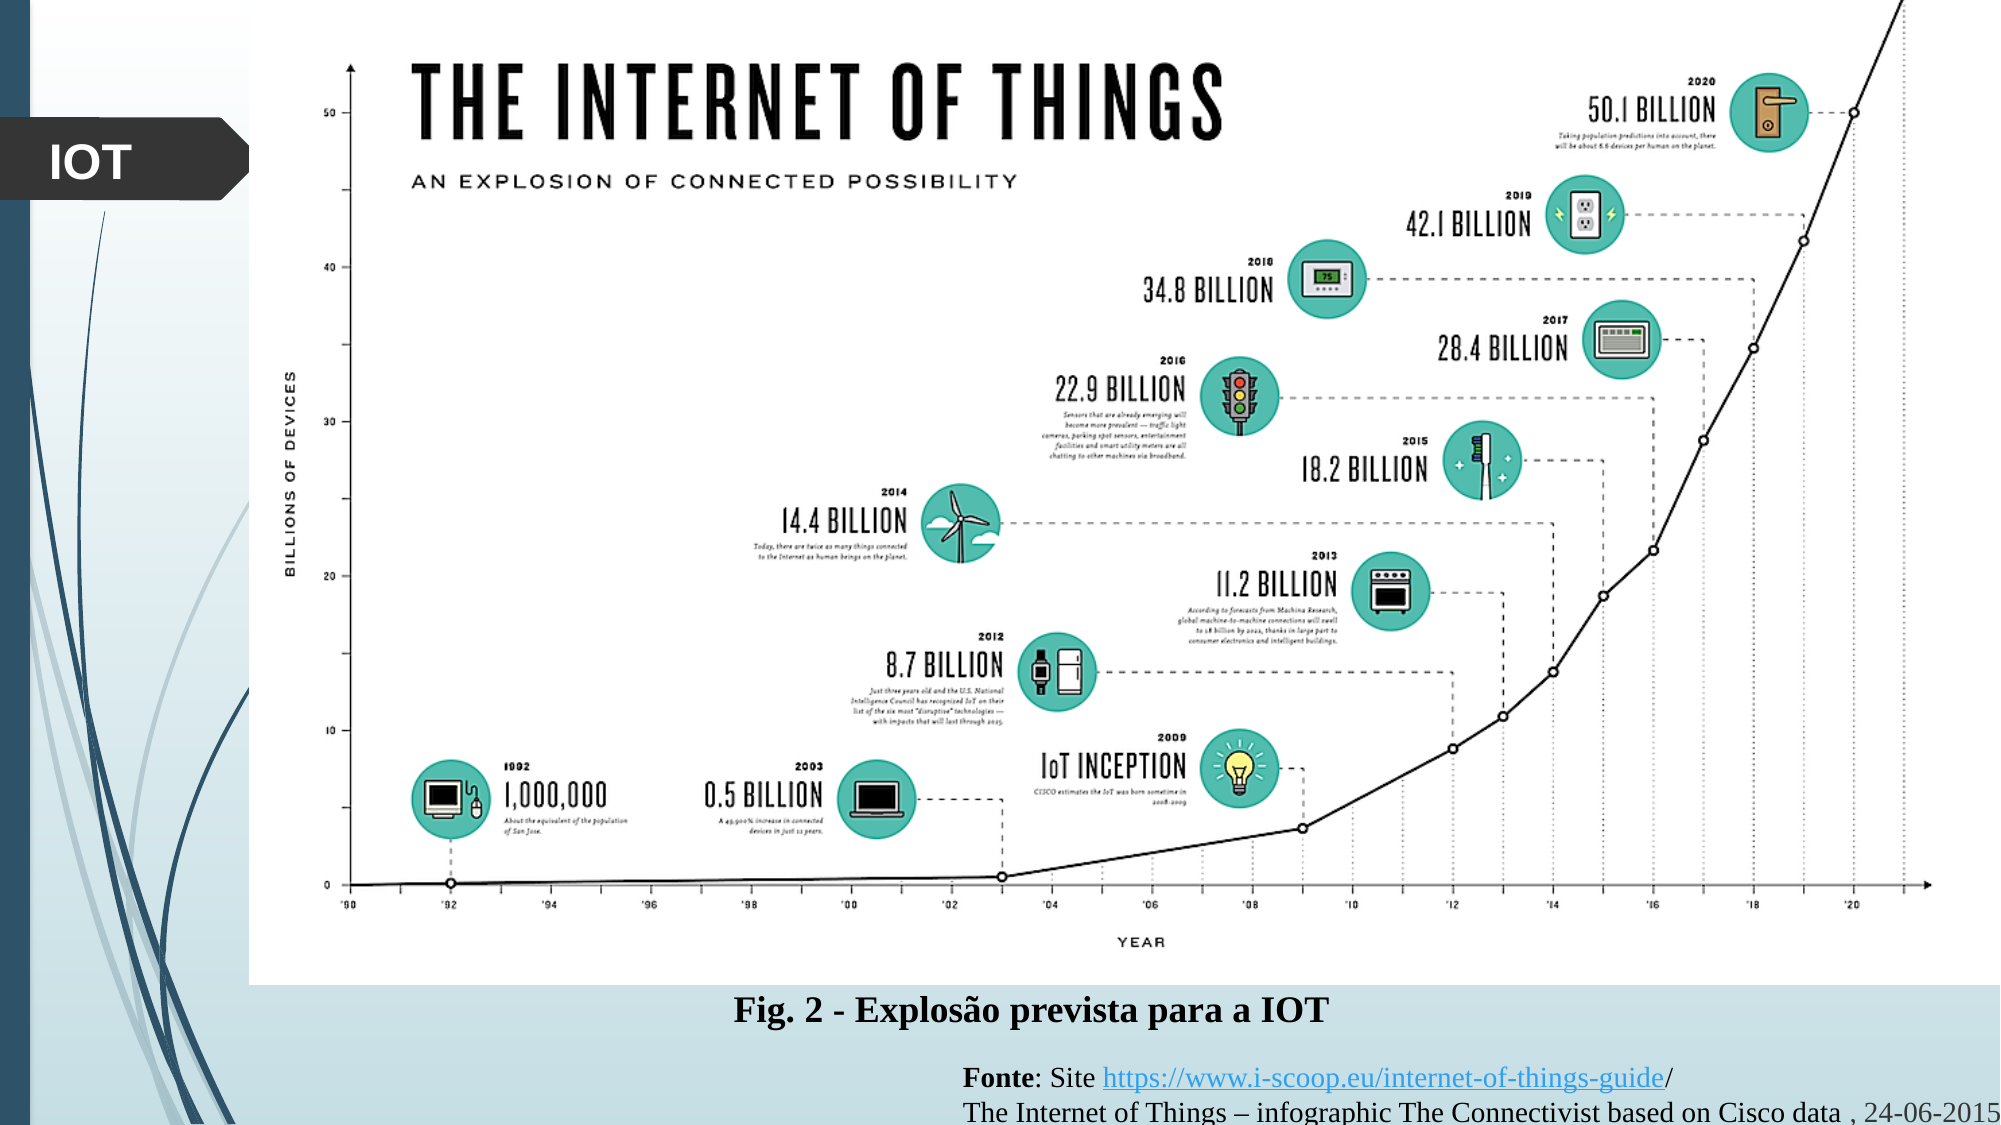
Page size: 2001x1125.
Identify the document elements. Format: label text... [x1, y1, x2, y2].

text_box Fonte: Site https://www.i-scoop.eu/internet-of-things-guide/ The Internet of Things – infographic The Connectivist based on Cisco data , 24-06-2015 [948, 1050, 2000, 1125]
picture [249, 0, 2000, 985]
text_box Fig. 2 - Explosão prevista para a IOT [718, 993, 1354, 1038]
text_box IOT [33, 121, 241, 197]
